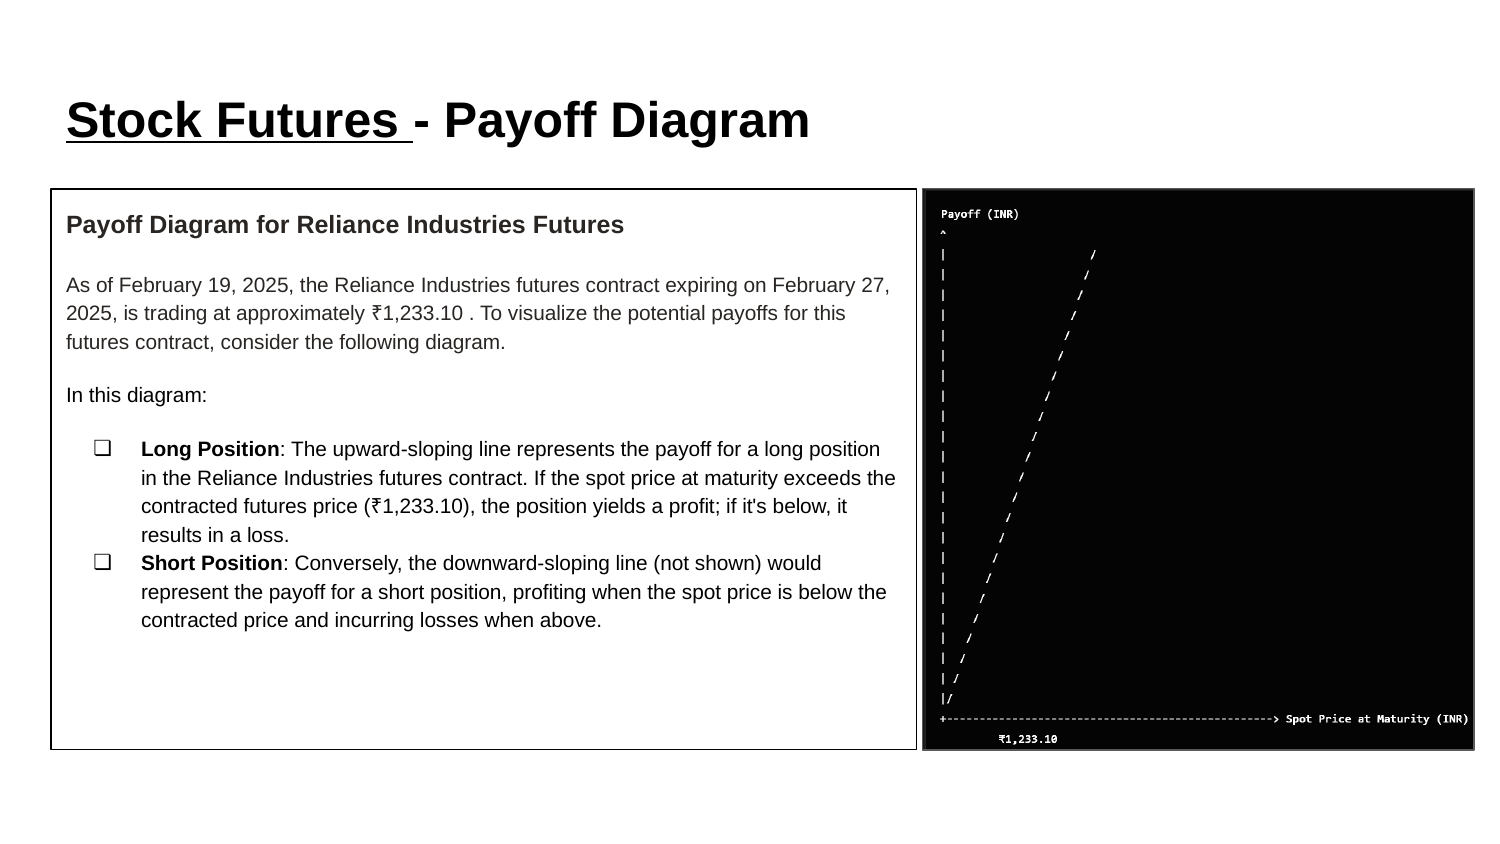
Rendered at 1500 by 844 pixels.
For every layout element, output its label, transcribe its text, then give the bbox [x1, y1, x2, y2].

picture [922, 188, 1474, 750]
title Stock Futures - Payoff Diagram [51, 72, 1449, 167]
list Payoff Diagram for Reliance Industries Futures As of February 19, 2025, the Reliance Industries futures contract expiring on February 27, 2025, is trading at approximately ₹1,233.10 . To visualize the potential payoffs for this futures contract, consider the following diagram. In this diagram: Long Position: The upward-sloping line represents the payoff for a long position in the Reliance Industries futures contract. If the spot price at maturity exceeds the contracted futures price (₹1,233.10), the position yields a profit; if it's below, it results in a loss. Short Position: Conversely, the downward-sloping line (not shown) would represent the payoff for a short position, profiting when the spot price is below the contracted price and incurring losses when above. [51, 189, 917, 750]
